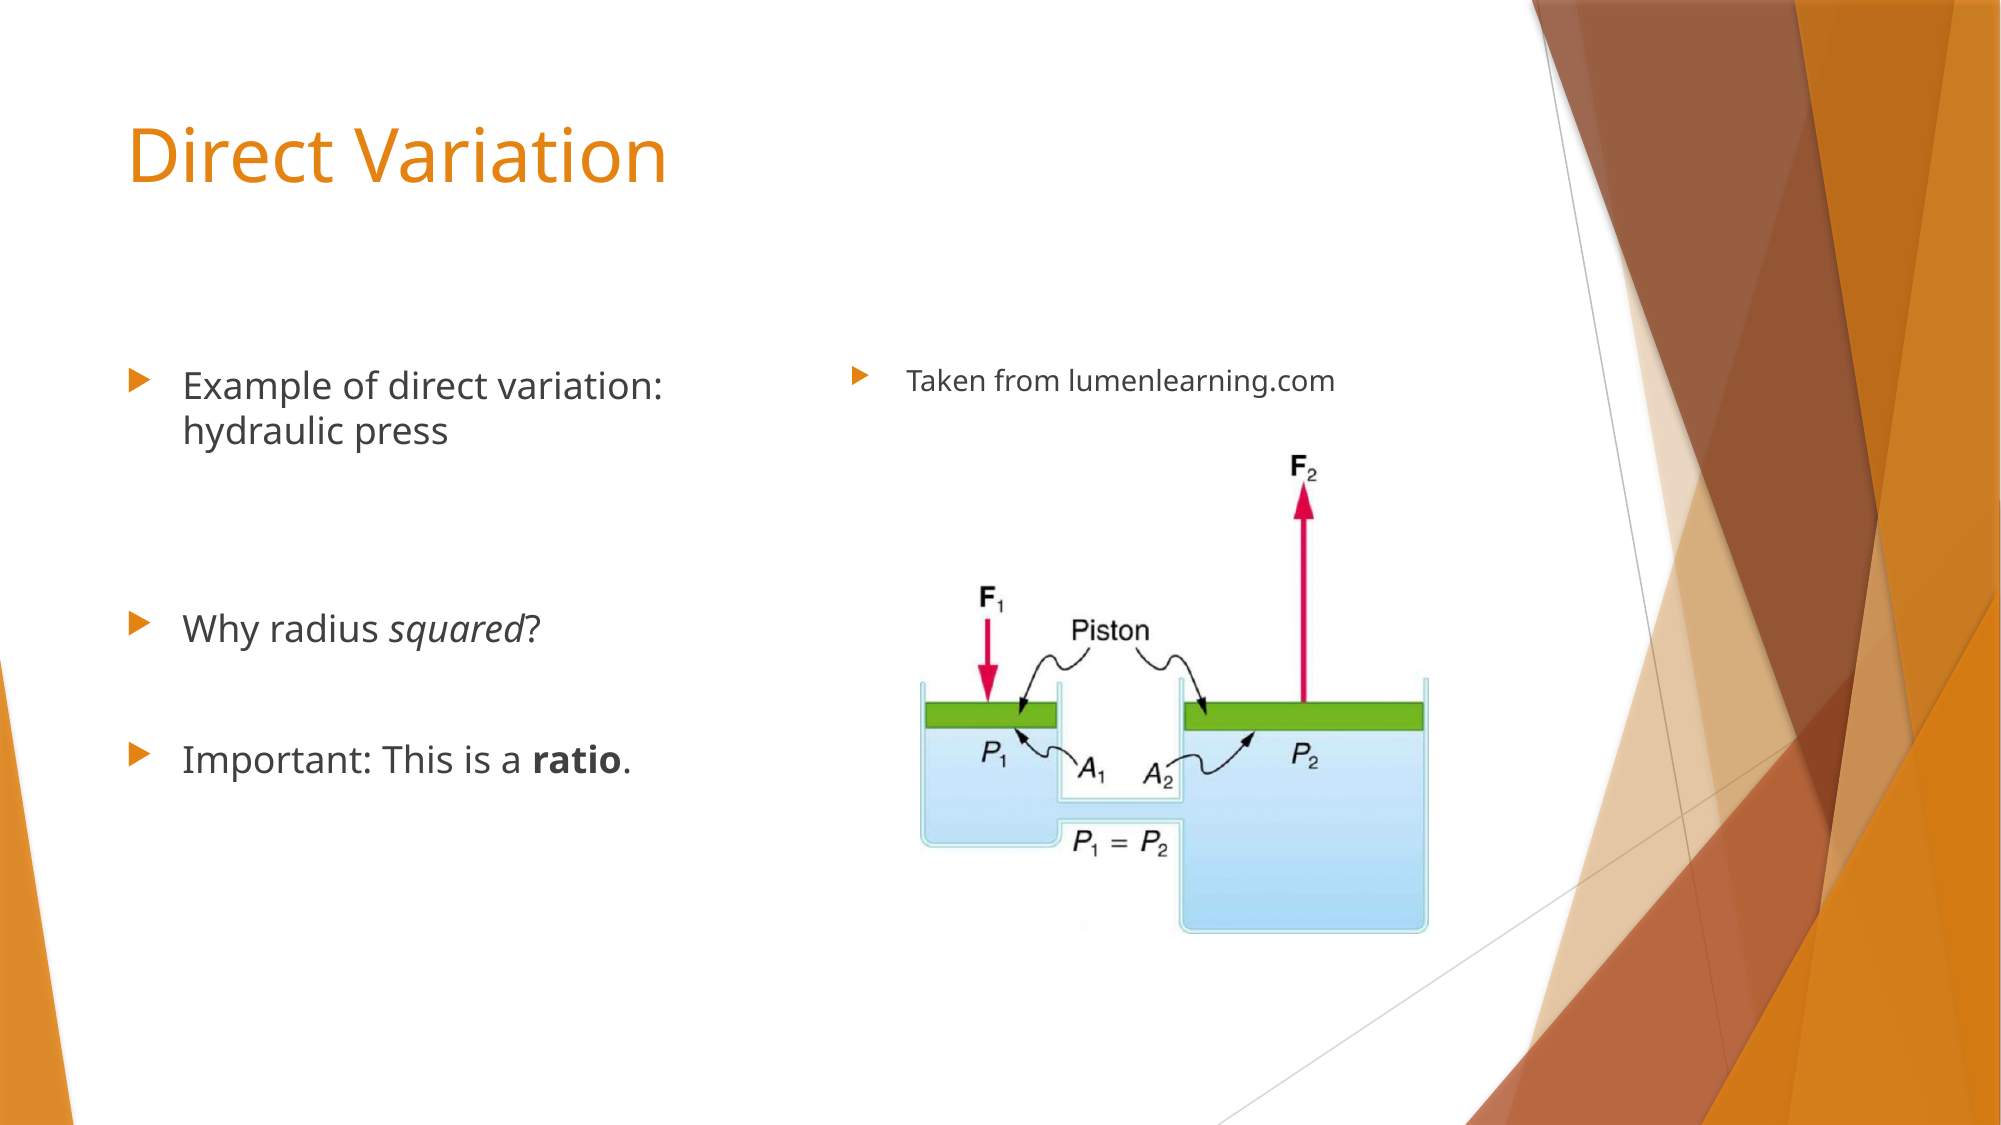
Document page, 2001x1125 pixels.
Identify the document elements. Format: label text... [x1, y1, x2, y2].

title Direct Variation [111, 99, 1522, 317]
list Taken from lumenlearning.com [834, 354, 1522, 992]
picture [888, 425, 1439, 945]
